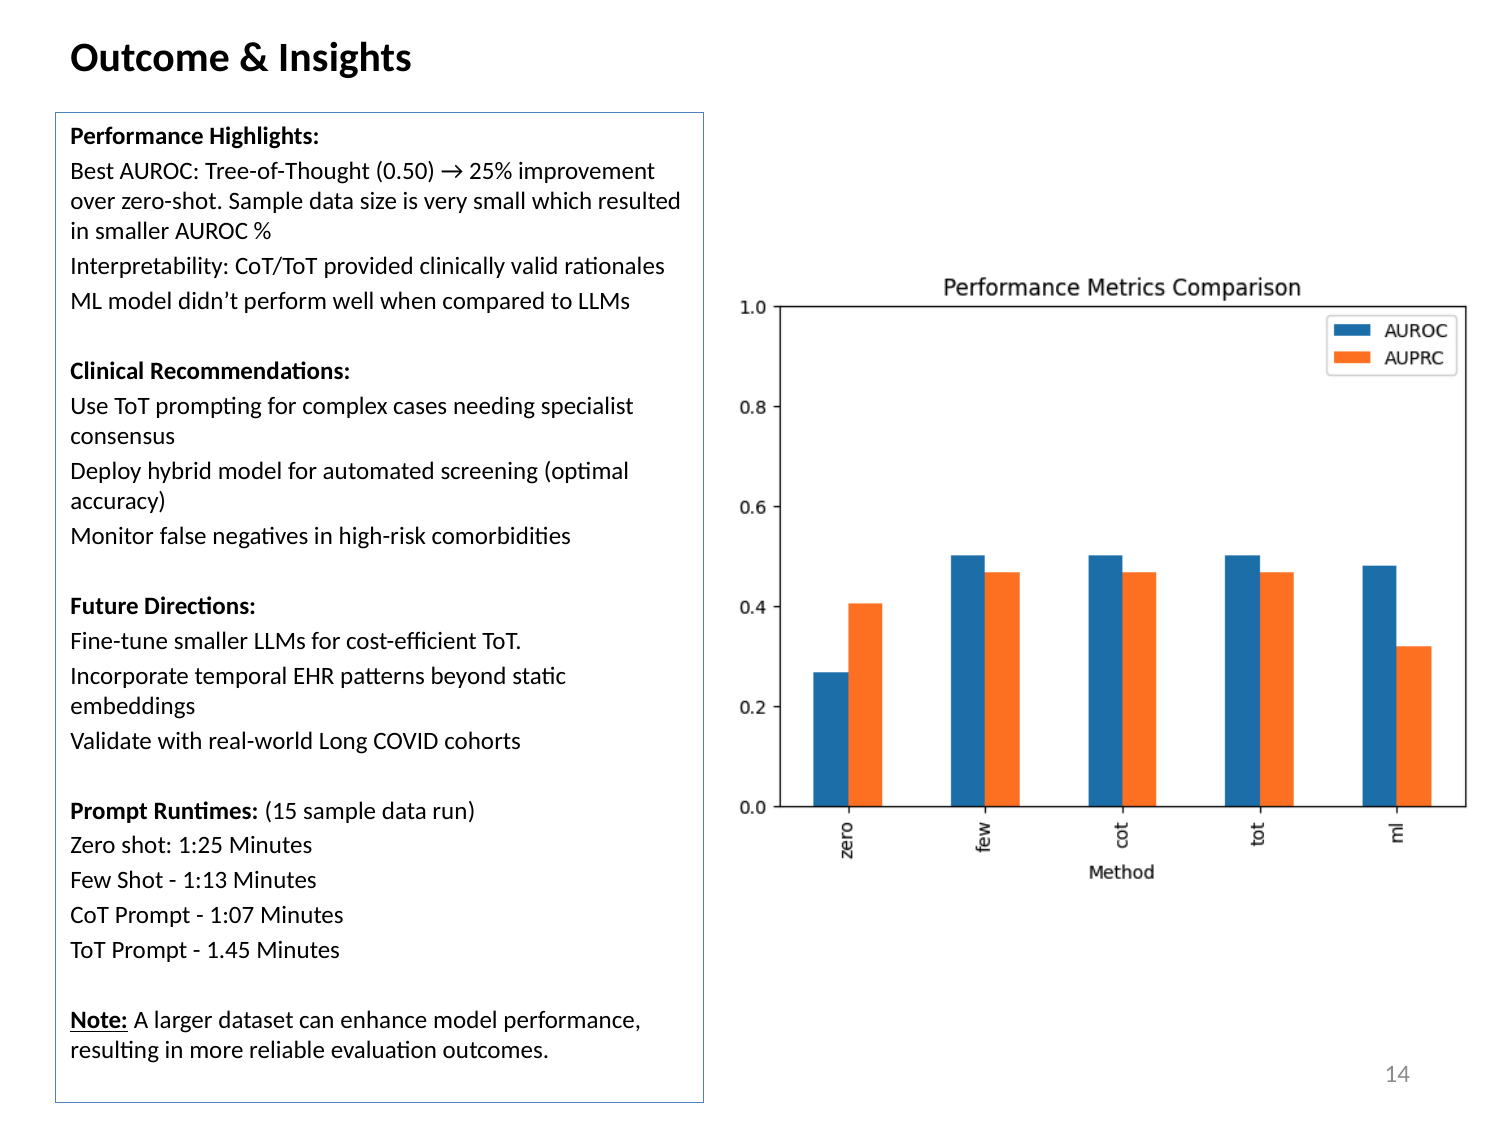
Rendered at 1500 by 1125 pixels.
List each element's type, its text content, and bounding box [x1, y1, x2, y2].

list Performance Highlights: Best AUROC: Tree-of-Thought (0.50) → 25% improvement over zero-shot. Sample data size is very small which resulted in smaller AUROC % Interpretability: CoT/ToT provided clinically valid rationales ML model didn’t perform well when compared to LLMs Clinical Recommendations: Use ToT prompting for complex cases needing specialist consensus Deploy hybrid model for automated screening (optimal accuracy) Monitor false negatives in high-risk comorbidities Future Directions: Fine-tune smaller LLMs for cost-efficient ToT. Incorporate temporal EHR patterns beyond static embeddings Validate with real-world Long COVID cohorts Prompt Runtimes: (15 sample data run) Zero shot: 1:25 Minutes Few Shot - 1:13 Minutes CoT Prompt - 1:07 Minutes ToT Prompt - 1.45 Minutes Note: A larger dataset can enhance model performance, resulting in more reliable evaluation outcomes. [55, 112, 704, 1103]
picture [733, 271, 1477, 888]
title Outcome & Insights [55, 17, 1406, 93]
slide_number 14 [1074, 1042, 1425, 1103]
